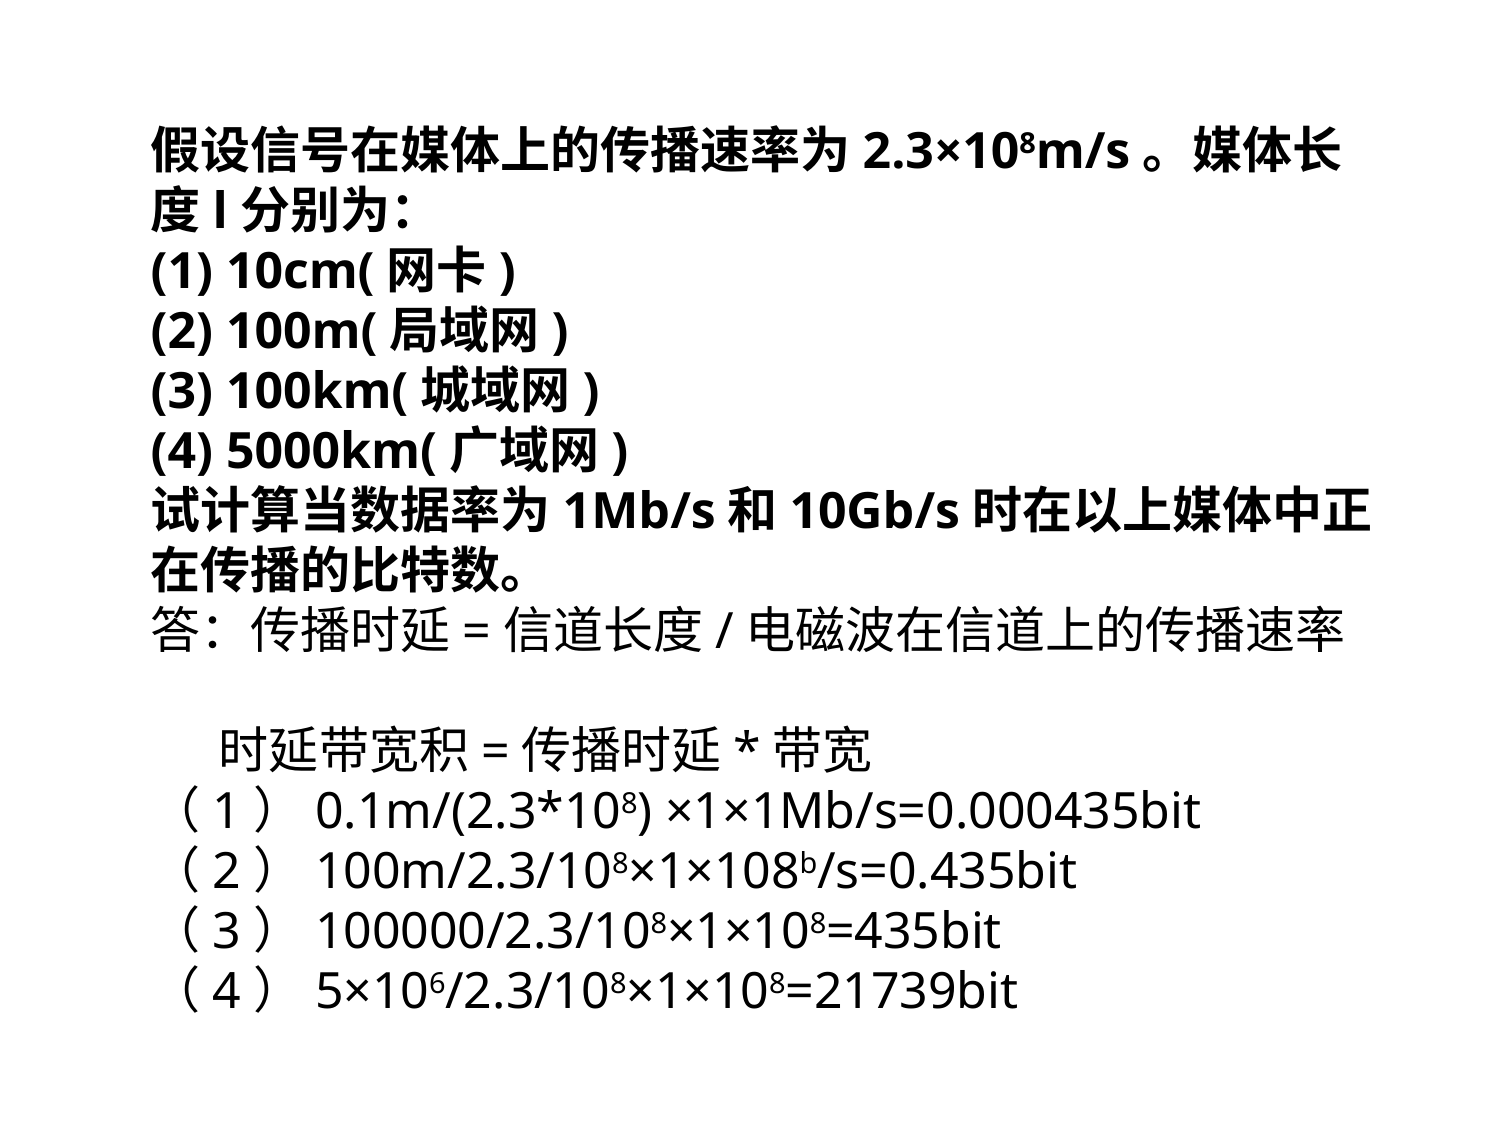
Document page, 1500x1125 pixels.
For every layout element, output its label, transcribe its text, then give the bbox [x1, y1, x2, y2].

text_box 假设信号在媒体上的传播速率为2.3×108m/s。媒体长度l分别为： (1) 10cm(网卡) (2) 100m(局域网) (3) 100km(城域网) (4) 5000km(广域网) 试计算当数据率为1Mb/s和10Gb/s时在以上媒体中正在传播的比特数。 答：传播时延=信道长度/电磁波在信道上的传播速率 时延带宽积=传播时延*带宽 （1）0.1m/(2.3*108) ×1×1Mb/s=0.000435bit （2）100m/2.3/108×1×108b/s=0.435bit （3）100000/2.3/108×1×108=435bit （4）5×106/2.3/108×1×108=21739bit [135, 111, 1400, 1027]
